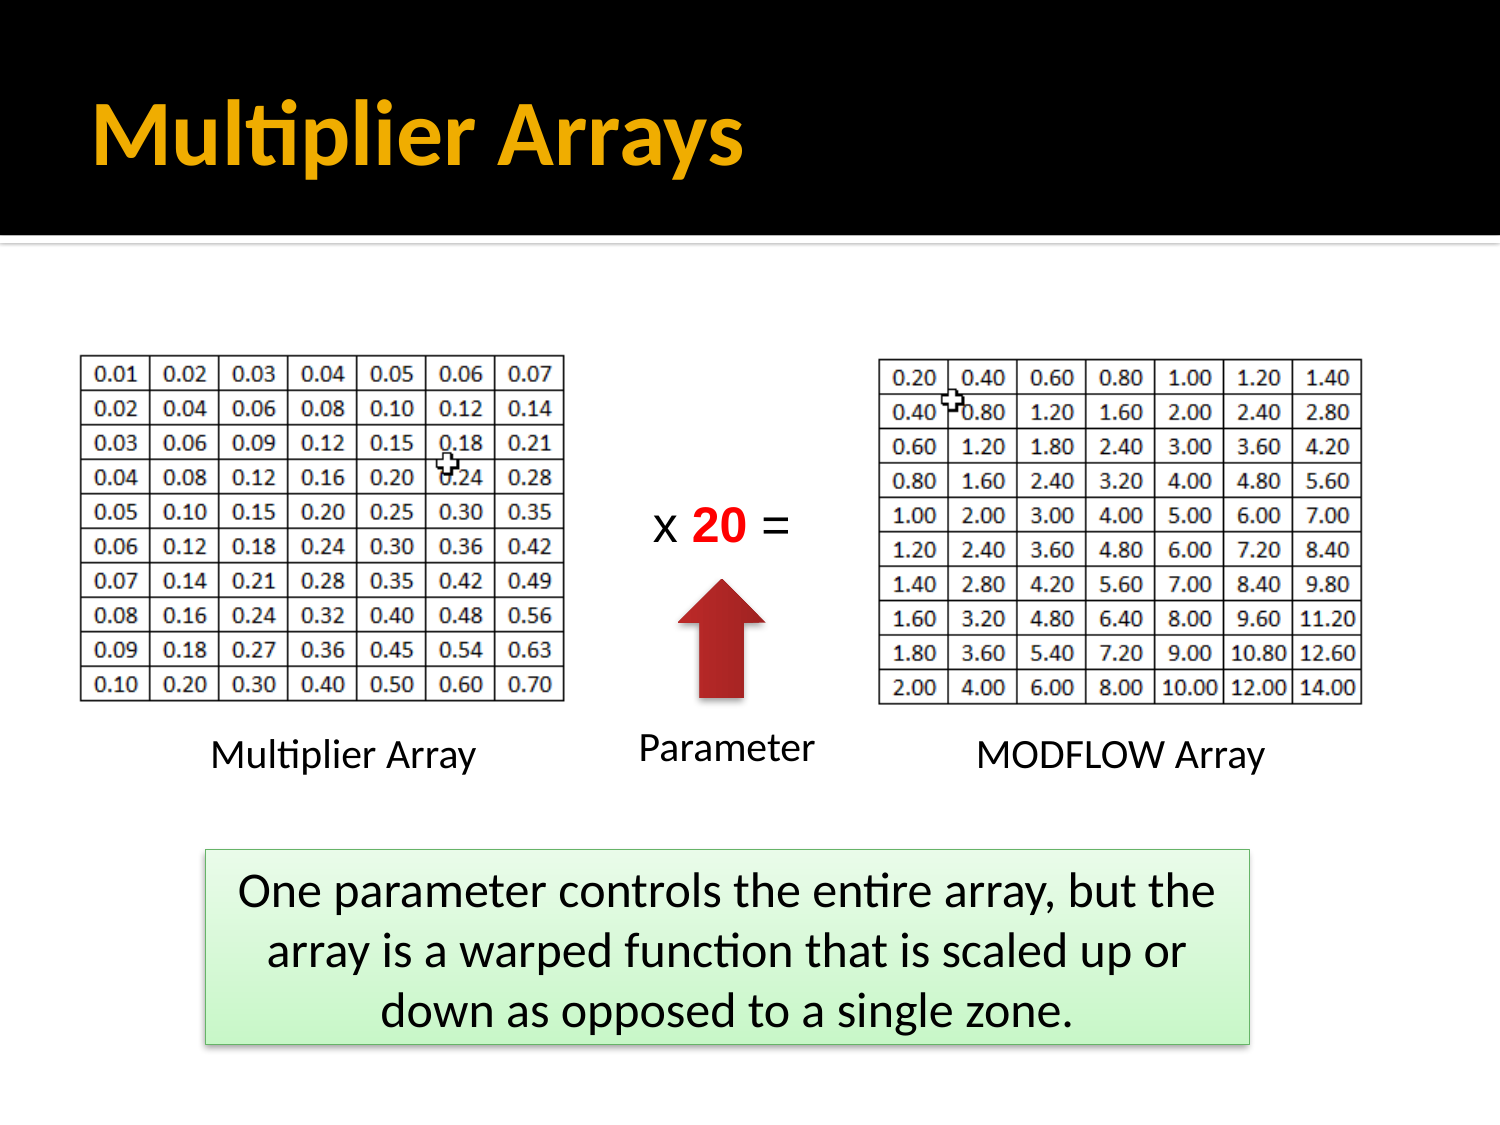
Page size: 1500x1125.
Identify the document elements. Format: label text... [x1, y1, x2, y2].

text_box Parameter [608, 712, 846, 778]
text_box [678, 578, 766, 698]
picture [74, 349, 571, 708]
text_box x 20 = [638, 485, 806, 561]
title Multiplier Arrays [75, 24, 1425, 231]
text_box One parameter controls the entire array, but the array is a warped function that is scaled up or down as opposed to a single zone. [205, 849, 1250, 1045]
text_box MODFLOW Array [939, 719, 1303, 785]
picture [874, 356, 1367, 708]
text_box Multiplier Array [162, 719, 525, 785]
